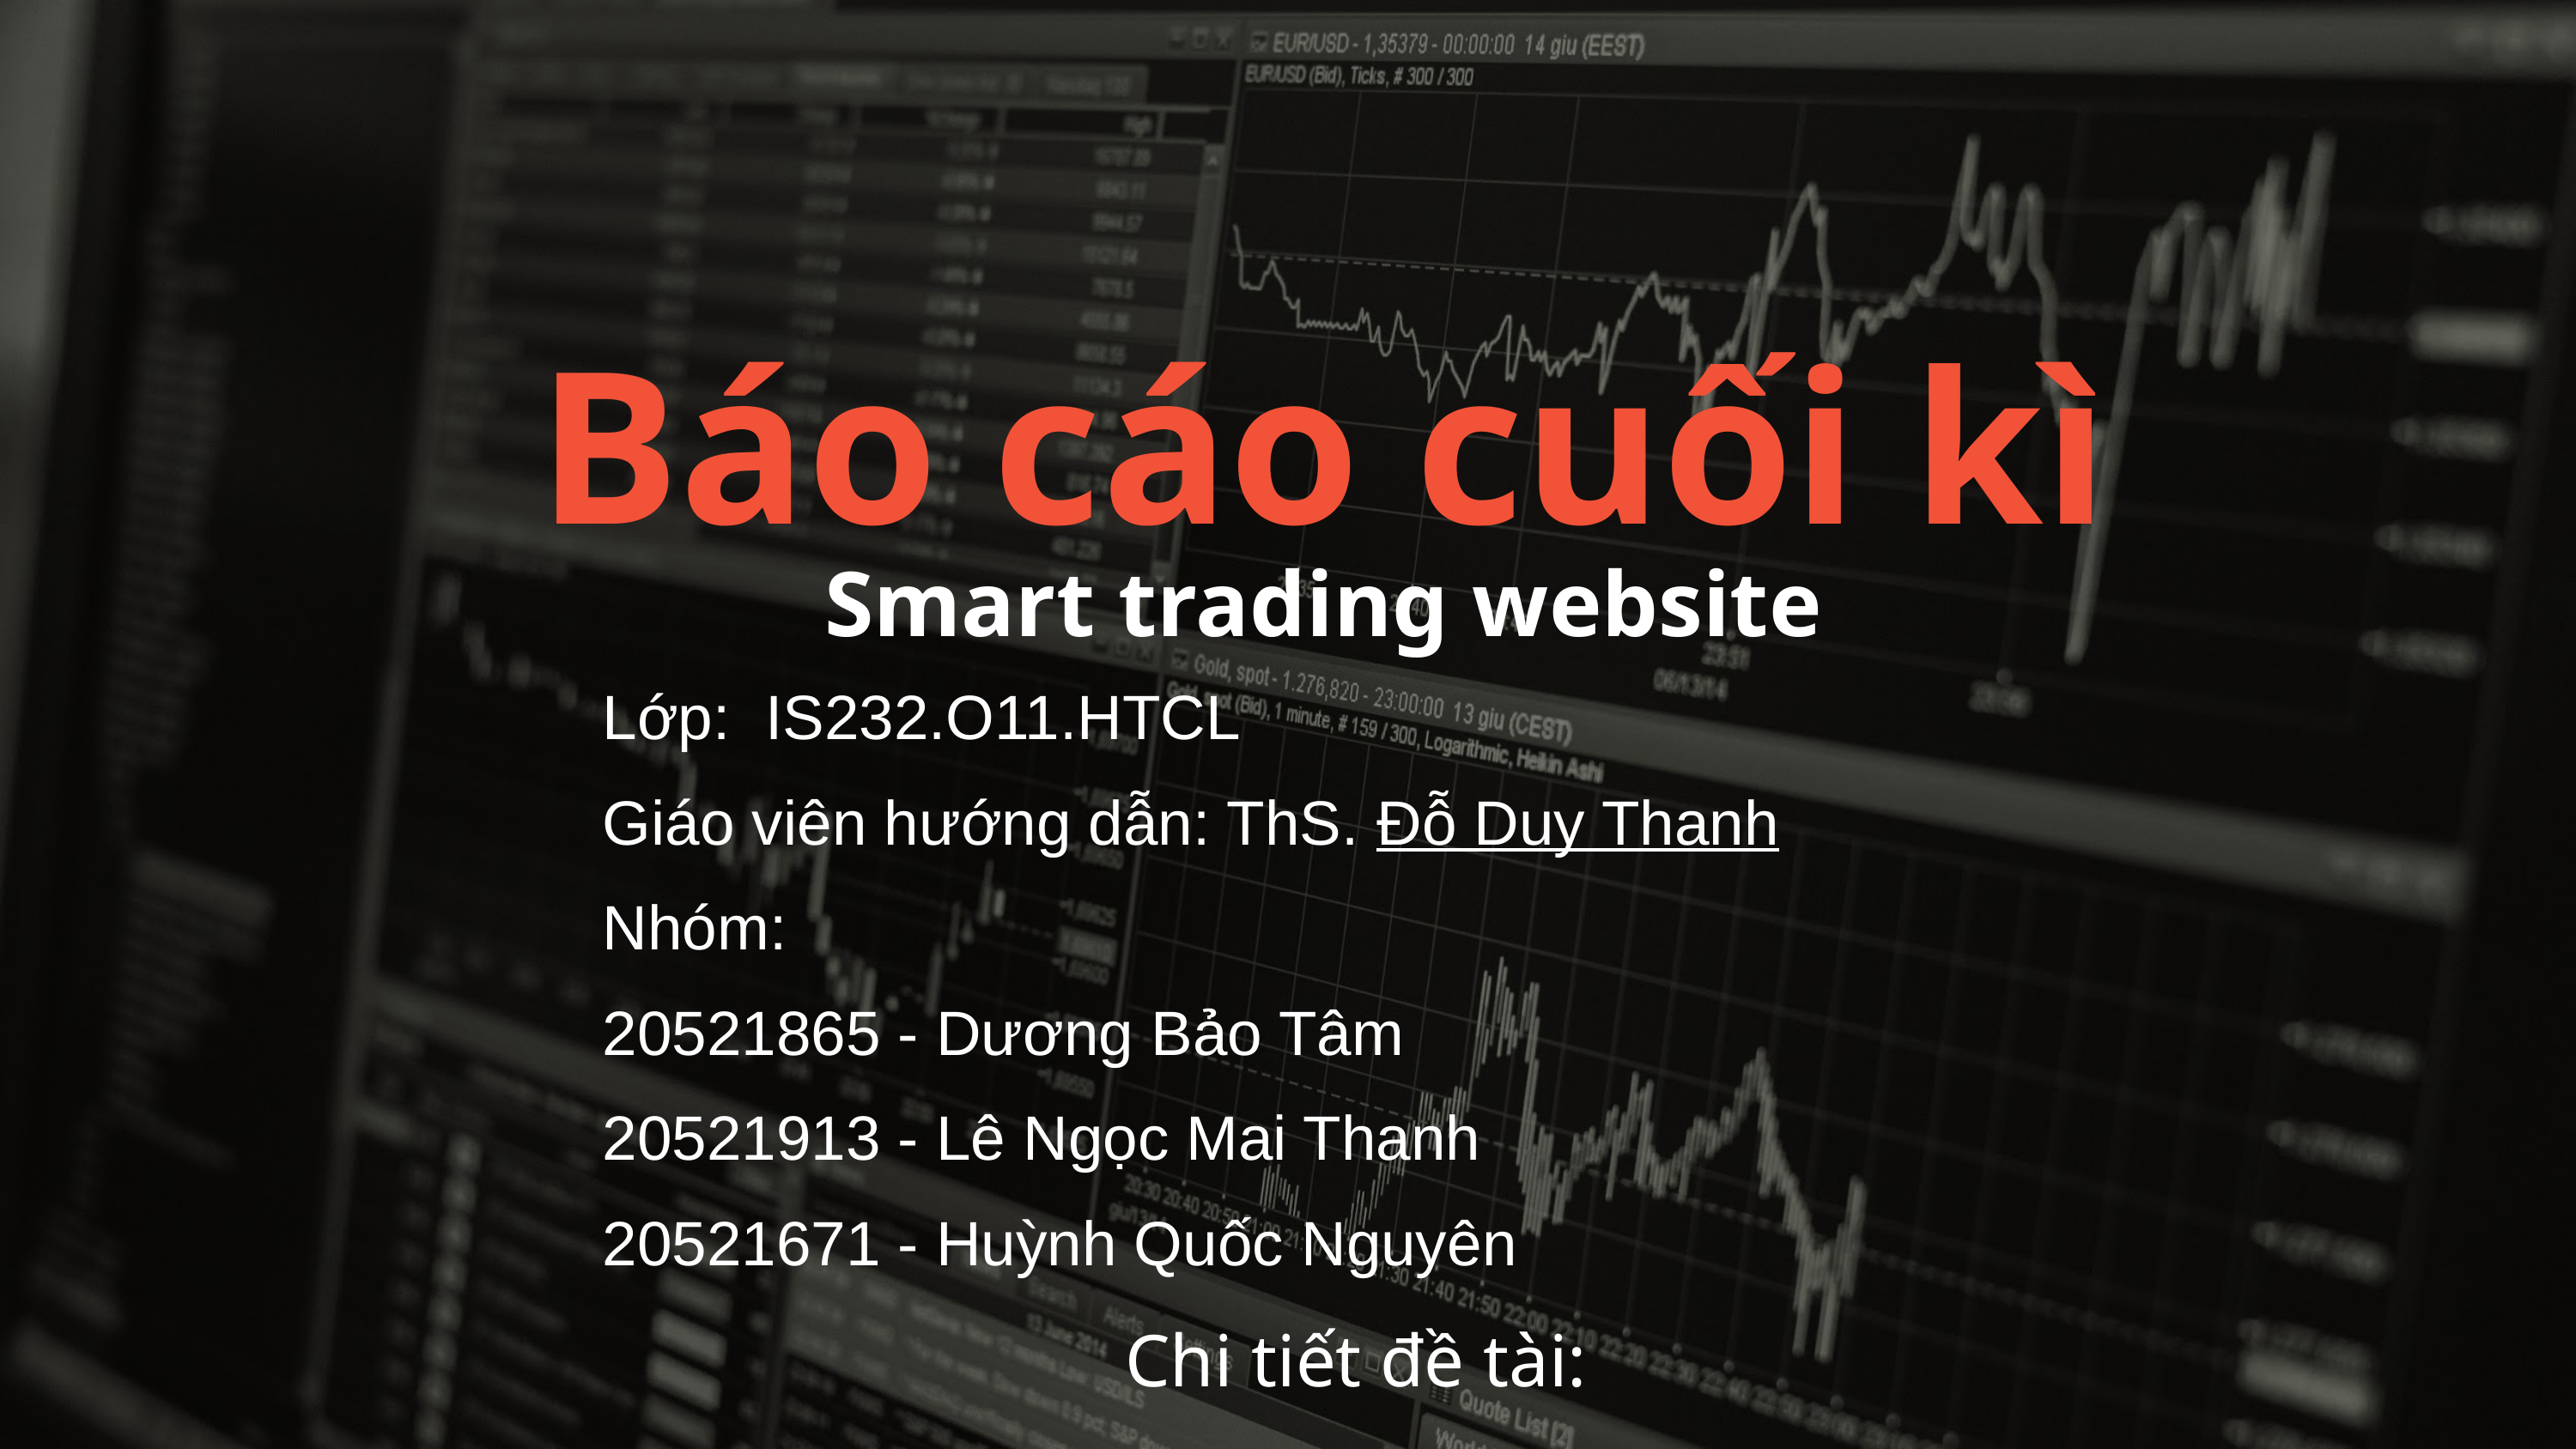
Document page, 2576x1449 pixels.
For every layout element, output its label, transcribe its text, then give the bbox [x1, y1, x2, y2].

text_box Lớp: IS232.O11.HTCL Giáo viên hướng dẫn: ThS. Đỗ Duy Thanh Nhóm: 20521865 - Dương Bảo Tâm 20521913 - Lê Ngọc Mai Thanh 20521671 - Huỳnh Quốc Nguyên [602, 646, 2045, 1278]
text_box Smart trading website [525, 504, 2123, 655]
text_box [0, 0, 2576, 1449]
text_box Báo cáo cuối kì [355, 211, 2293, 567]
text_box Chi tiết đề tài: https://youtu.be/WXELPeaGTZQ [602, 1281, 2111, 1449]
